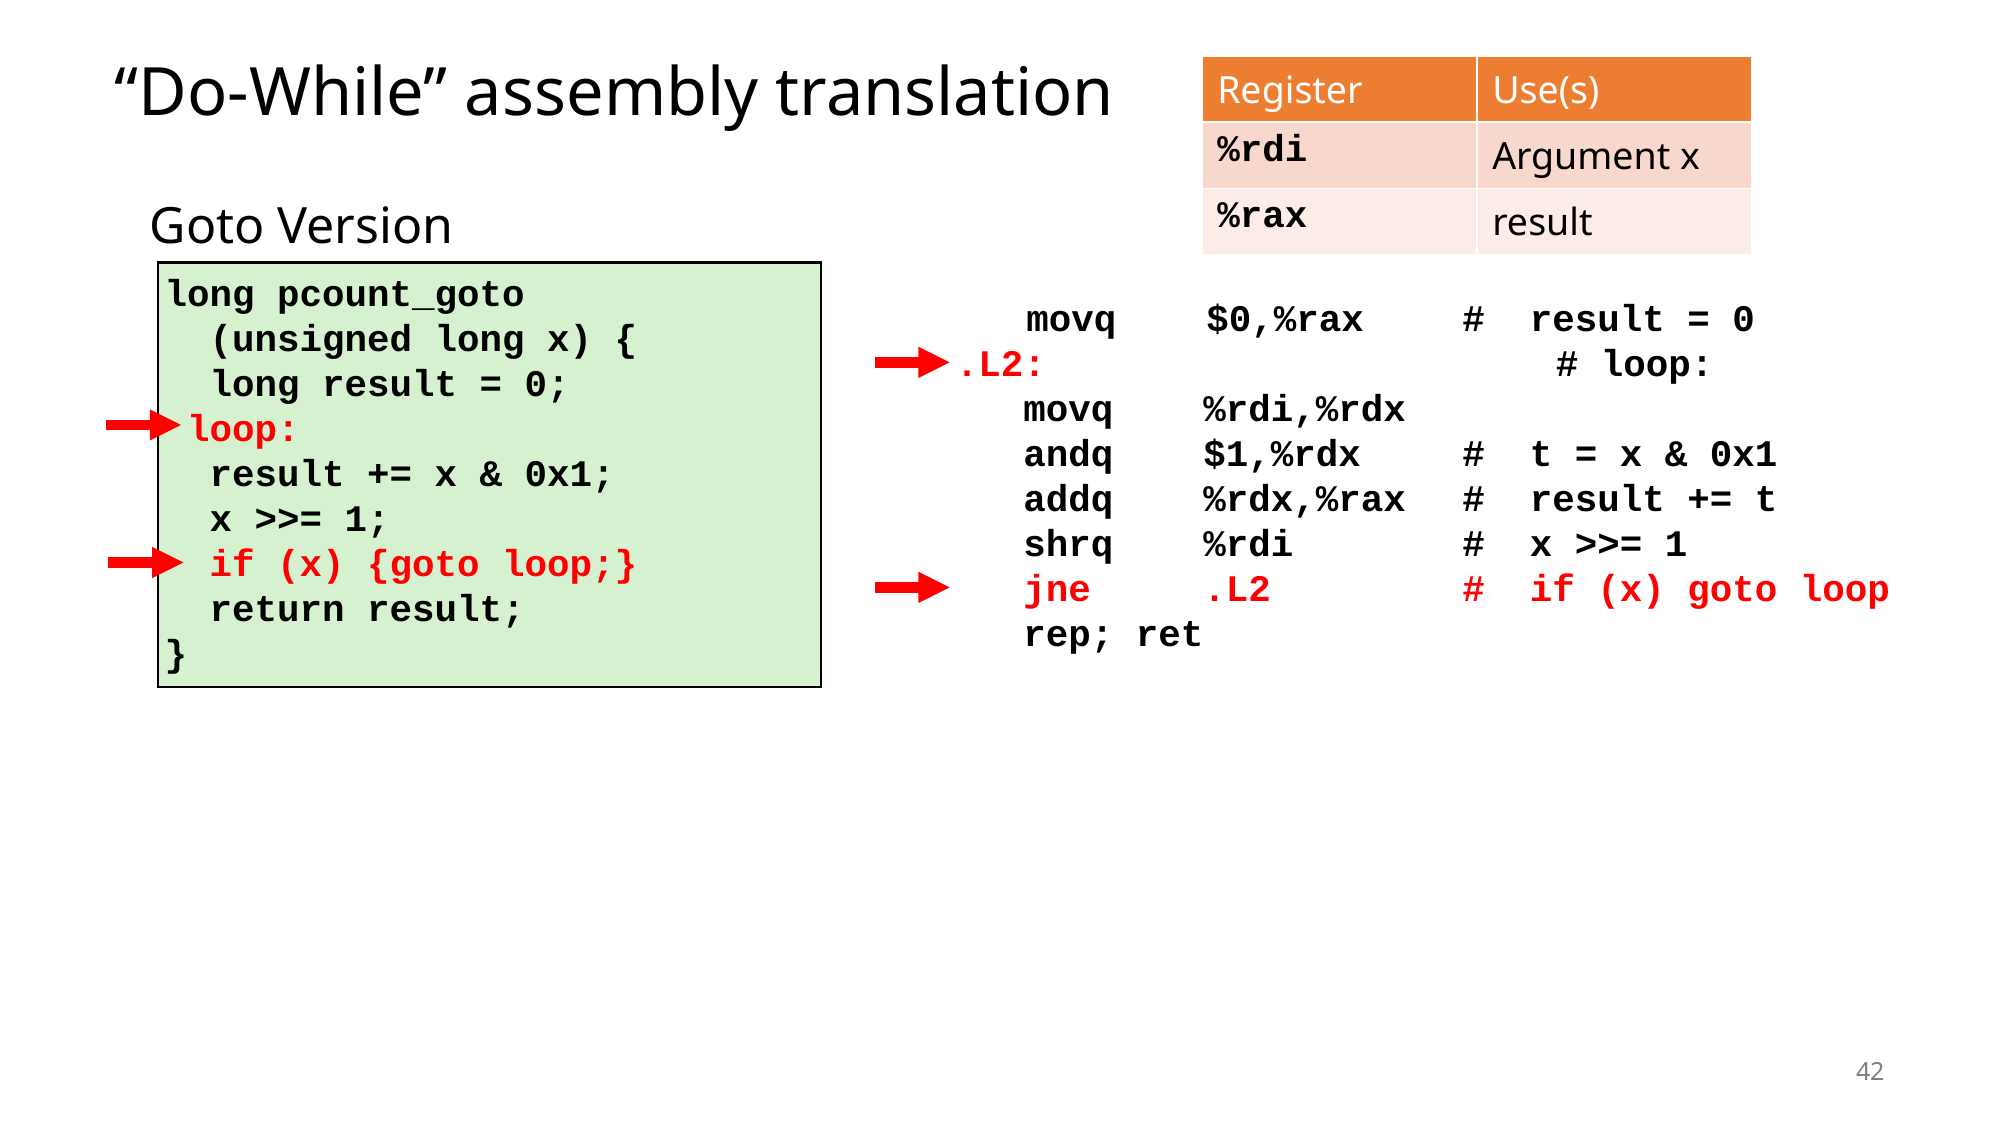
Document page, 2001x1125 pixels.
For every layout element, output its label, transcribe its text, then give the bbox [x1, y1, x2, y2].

text_box Goto Version [143, 187, 523, 261]
text_box long pcount_goto (unsigned long x) { long result = 0; loop: result += x & 0x1; x >>= 1; if (x) {goto loop;} return result; } [158, 262, 822, 688]
table_header Register [1203, 57, 1476, 121]
table_cell Argument x [1478, 123, 1751, 188]
table_header Use(s) [1478, 57, 1751, 121]
table_cell %rdi [1203, 123, 1476, 188]
table_cell %rax [1203, 189, 1476, 254]
slide_number 42 [1749, 1042, 1900, 1103]
text_box movq $0,%rax # result = 0 .L2: # loop: movq %rdi,%rdx andq $1,%rdx # t = x & 0x1 addq %rdx,%rax # result += t shrq %rdi # x >>= 1 jne .L2 # if (x) goto loop rep; ret [949, 287, 1900, 625]
table_cell result [1478, 189, 1751, 254]
title “Do-While” assembly translation [99, 37, 1900, 150]
